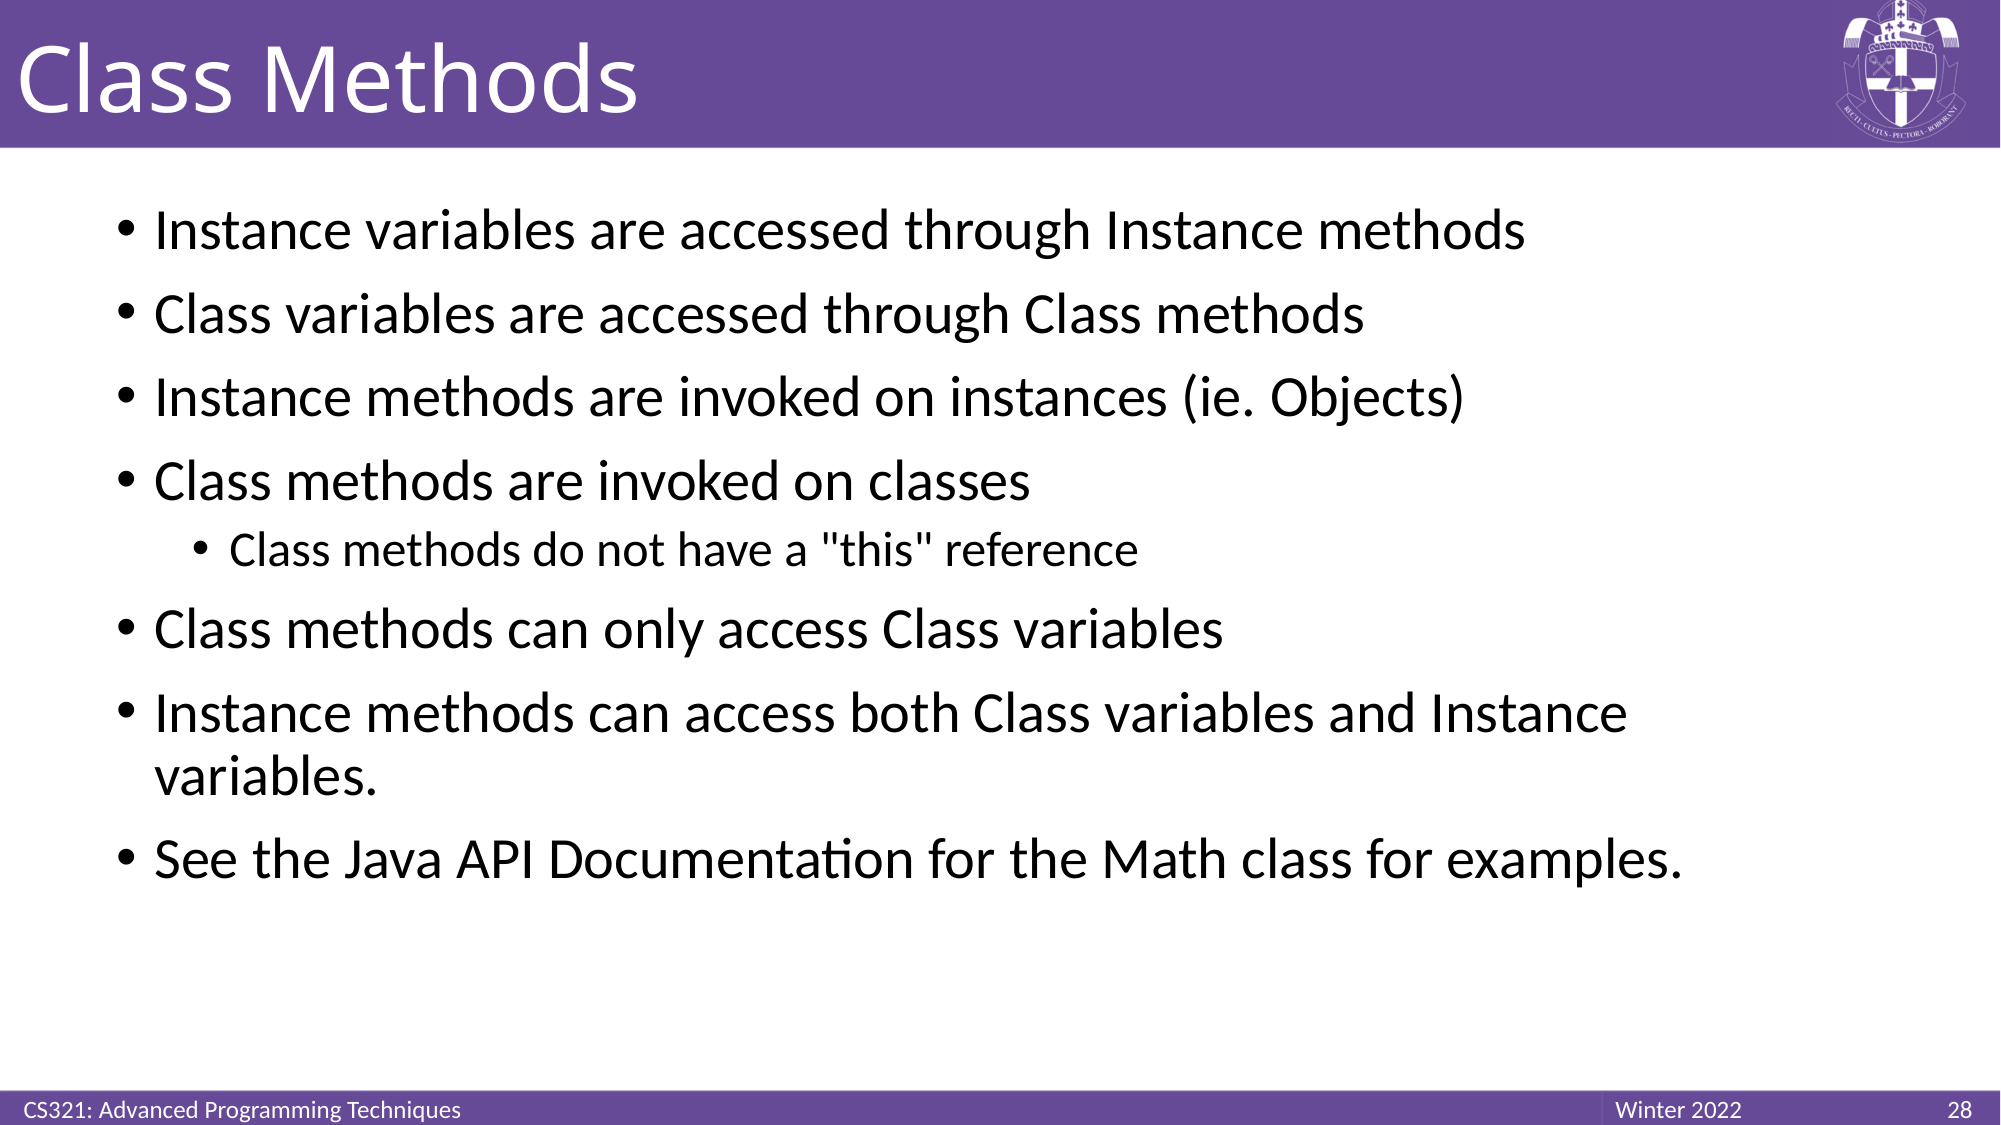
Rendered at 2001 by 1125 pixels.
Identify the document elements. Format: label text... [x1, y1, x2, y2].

title Class Methods [0, 0, 1725, 192]
picture [0, 0, 2001, 1125]
footer CS321: Advanced Programming Techniques [8, 1078, 499, 1125]
slide_number 28 [1862, 1078, 1994, 1125]
slide_number Winter 2022 [1600, 1078, 1862, 1125]
list Instance variables are accessed through Instance methods Class variables are accessed through Class methods Instance methods are invoked on instances (ie. Objects) Class methods are invoked on classes Class methods do not have a "this" reference Class methods can only access Class variables Instance methods can access both Class variables and Instance variables. See the Java API Documentation for the Math class for examples. [101, 191, 1827, 1047]
